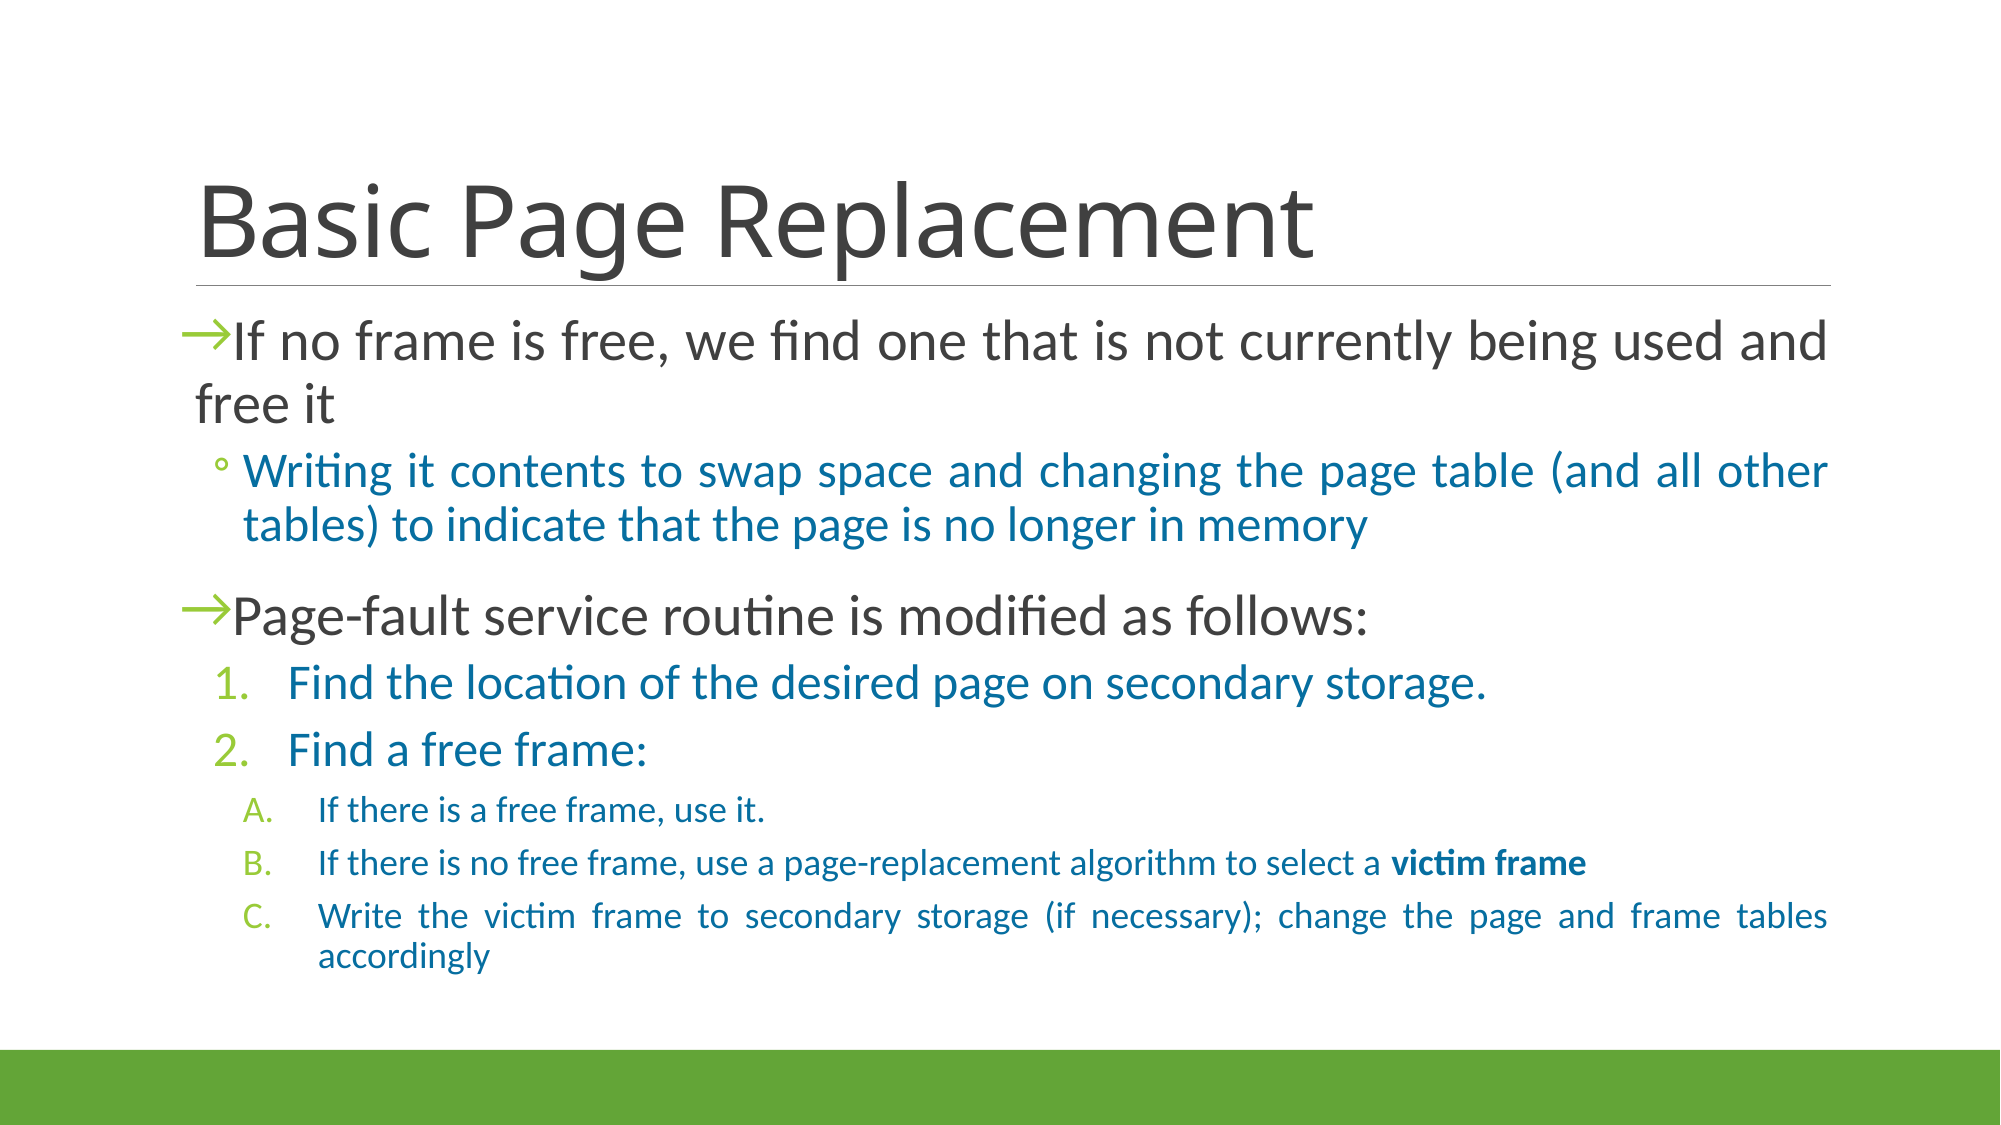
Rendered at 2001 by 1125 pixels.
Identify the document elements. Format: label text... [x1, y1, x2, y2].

title Basic Page Replacement [180, 47, 1830, 285]
list If no frame is free, we find one that is not currently being used and free it Writing it contents to swap space and changing the page table (and all other tables) to indicate that the page is no longer in memory Page-fault service routine is modified as follows: Find the location of the desired page on secondary storage. Find a free frame: If there is a free frame, use it. If there is no free frame, use a page-replacement algorithm to select a victim frame Write the victim frame to secondary storage (if necessary); change the page and frame tables accordingly [180, 302, 1830, 998]
